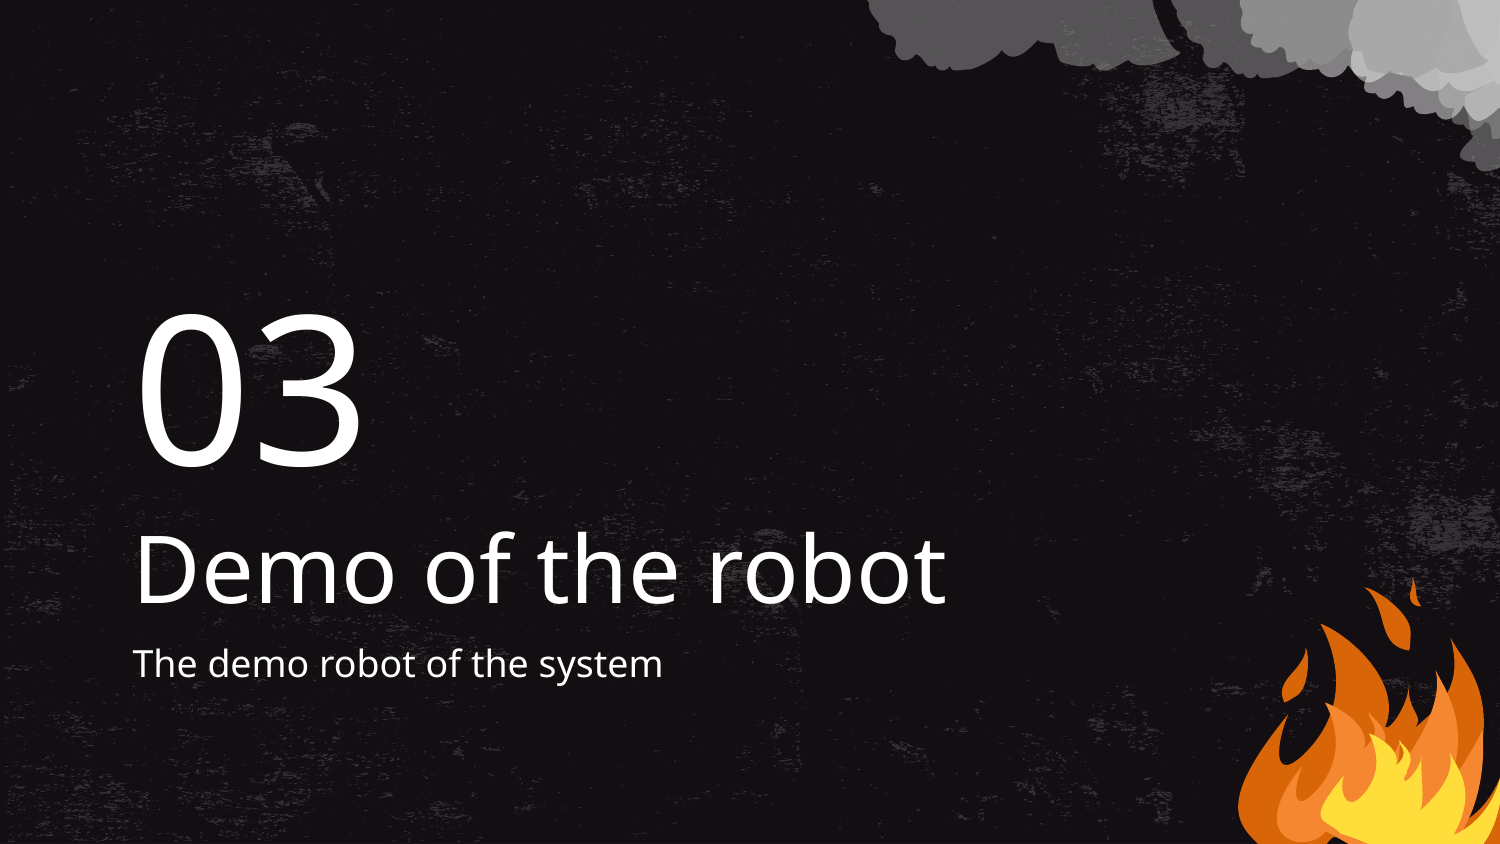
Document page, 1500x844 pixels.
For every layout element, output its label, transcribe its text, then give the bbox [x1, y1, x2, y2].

title Demo of the robot [117, 509, 969, 622]
subtitle The demo robot of the system [117, 625, 969, 709]
title 03 [117, 271, 438, 493]
